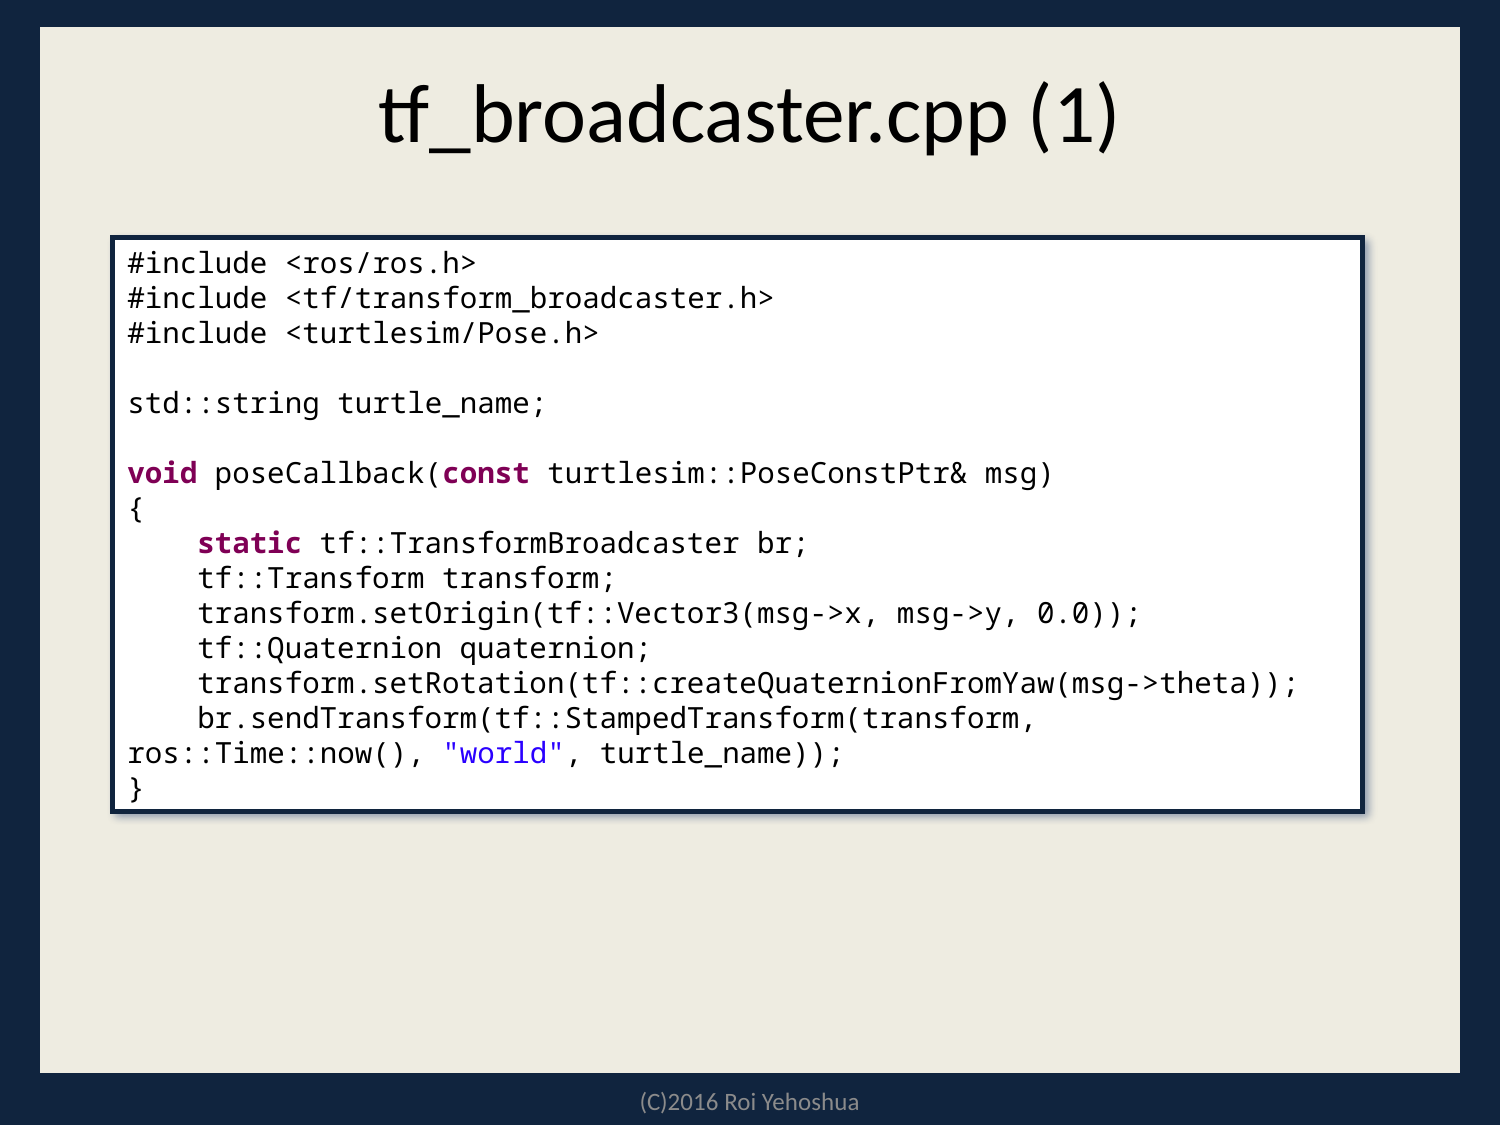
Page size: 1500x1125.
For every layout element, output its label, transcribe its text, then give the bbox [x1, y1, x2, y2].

text_box #include <ros/ros.h> #include <tf/transform_broadcaster.h> #include <turtlesim/Pose.h> std::string turtle_name; void poseCallback(const turtlesim::PoseConstPtr& msg) { static tf::TransformBroadcaster br; tf::Transform transform; transform.setOrigin(tf::Vector3(msg->x, msg->y, 0.0)); tf::Quaternion quaternion; transform.setRotation(tf::createQuaternionFromYaw(msg->theta)); br.sendTransform(tf::StampedTransform(transform, ros::Time::now(), "world", turtle_name)); } [112, 237, 1363, 812]
footer (C)2016 Roi Yehoshua [512, 1074, 988, 1125]
title tf_broadcaster.cpp (1) [37, 31, 1463, 188]
